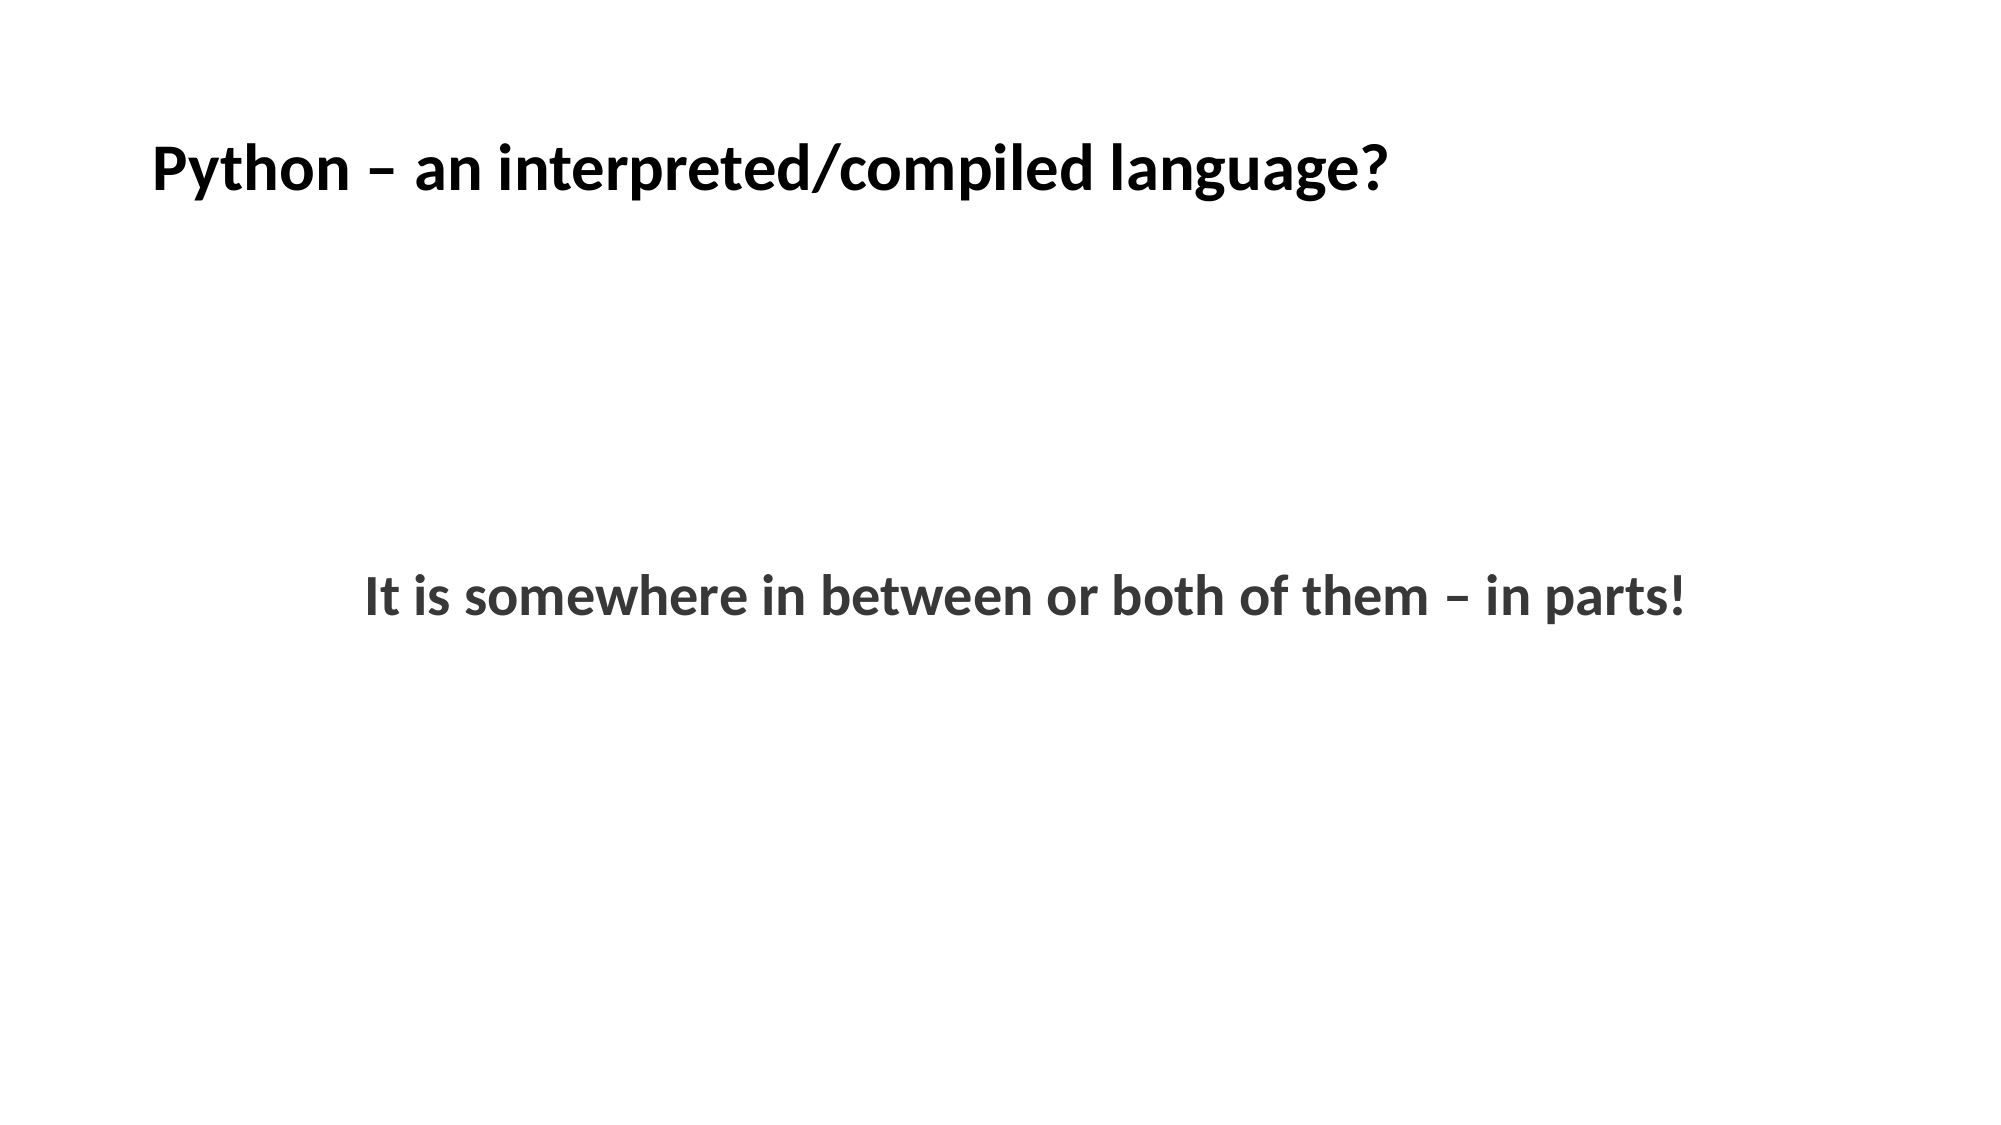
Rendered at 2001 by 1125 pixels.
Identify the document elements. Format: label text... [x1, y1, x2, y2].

list It is somewhere in between or both of them – in parts! [137, 299, 1863, 1014]
title Python – an interpreted/compiled language? [137, 59, 1863, 278]
